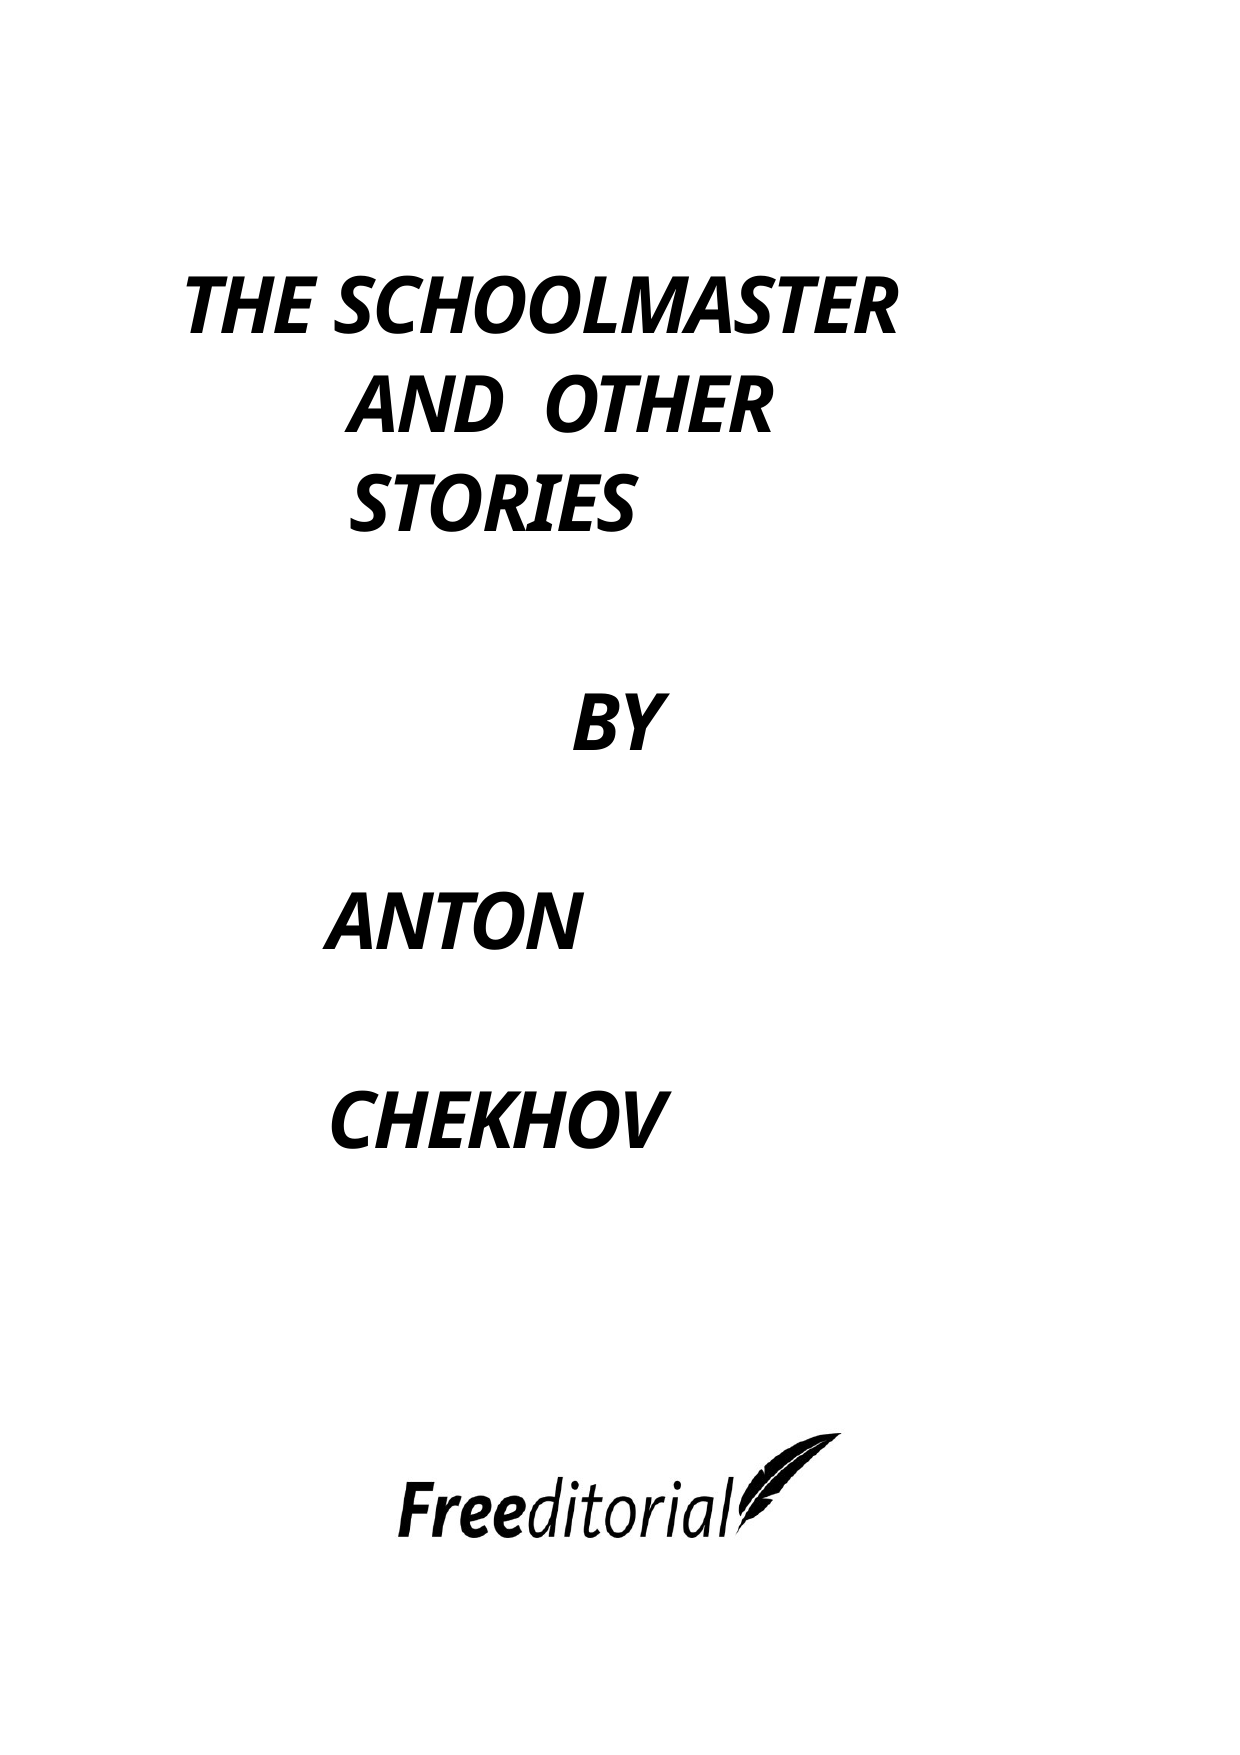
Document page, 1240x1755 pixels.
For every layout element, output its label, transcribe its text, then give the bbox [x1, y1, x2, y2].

text_box [394, 1428, 845, 1540]
text_box THE SCHOOLMASTER AND OTHER STORIES BY ANTON CHEKHOV [177, 248, 1063, 1165]
